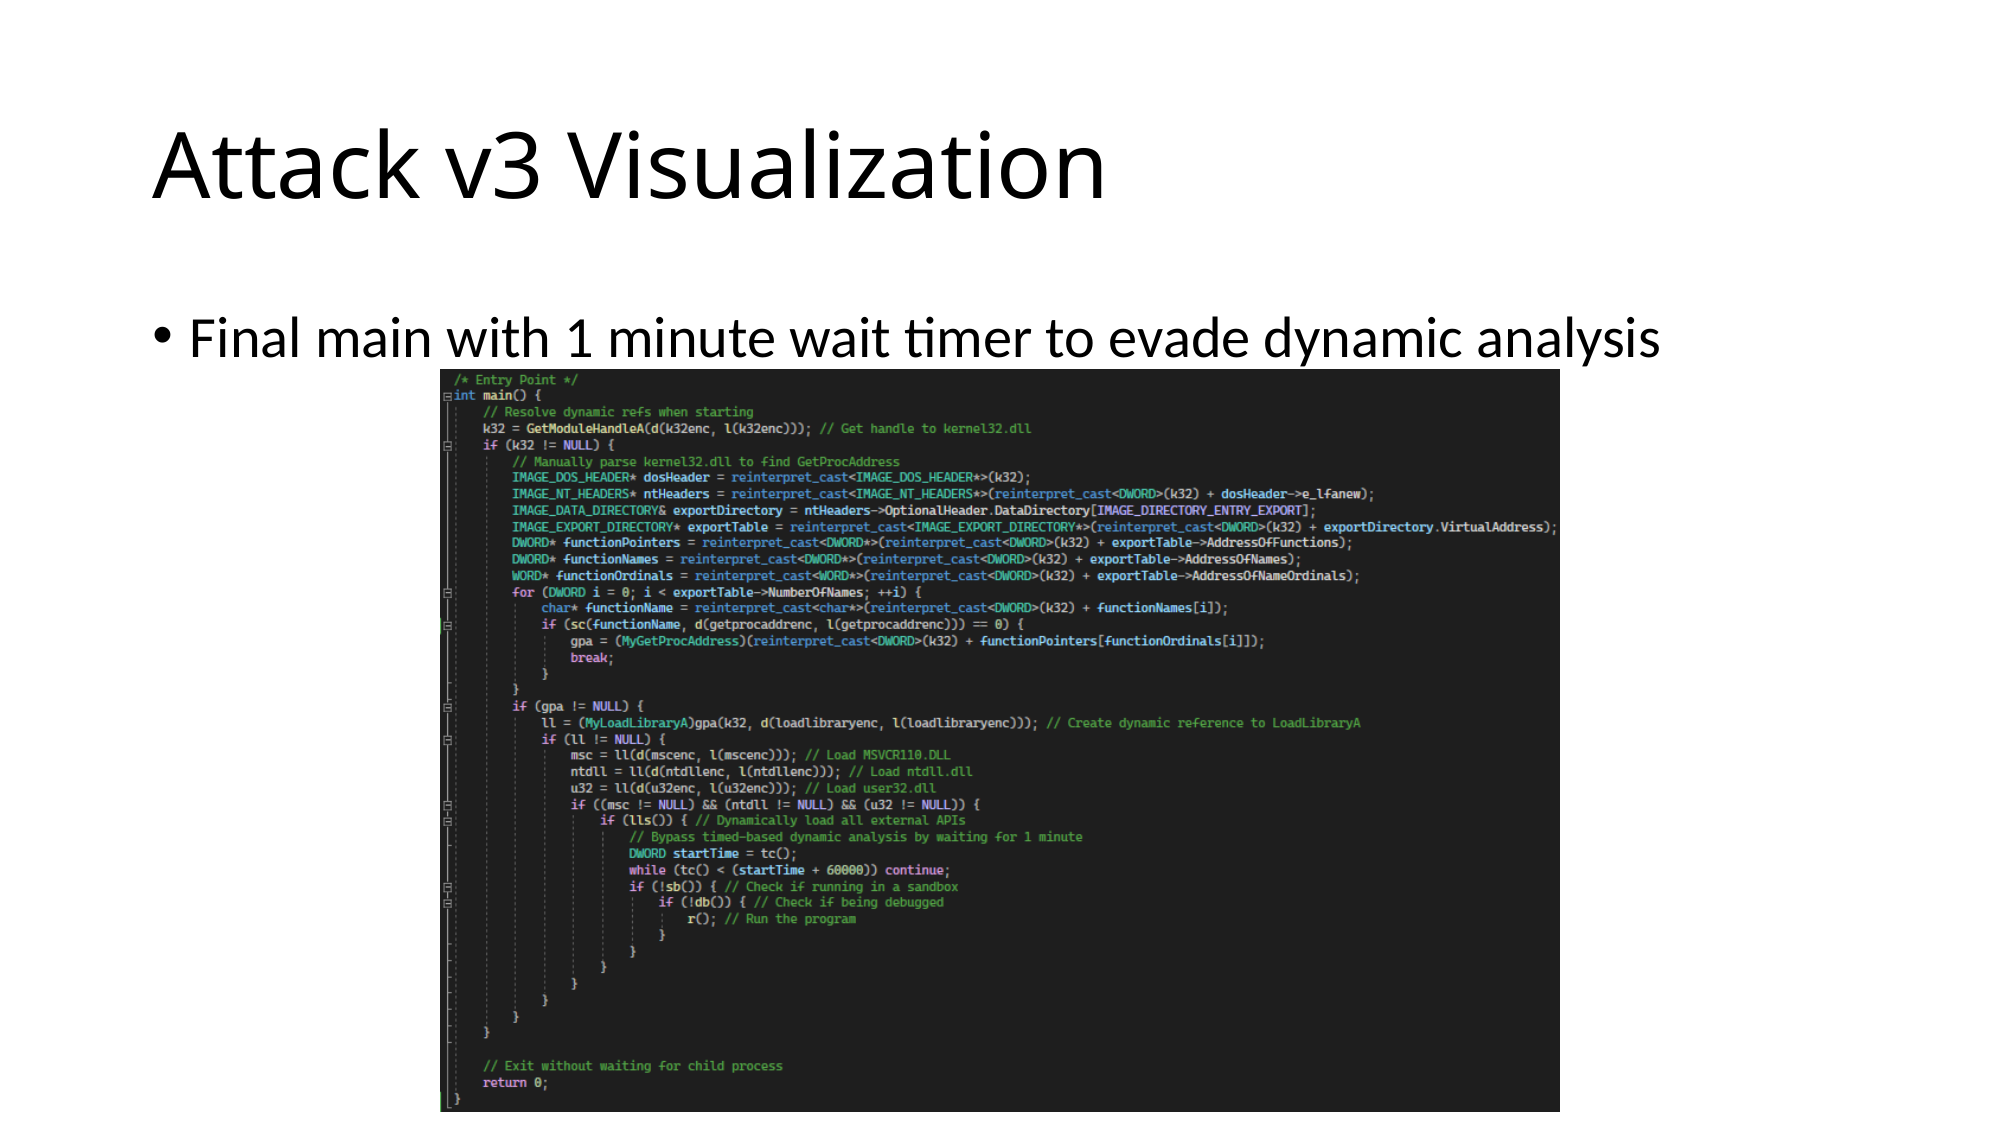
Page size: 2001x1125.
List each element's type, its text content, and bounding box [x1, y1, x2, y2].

title Attack v3 Visualization [137, 59, 1863, 278]
list Final main with 1 minute wait timer to evade dynamic analysis [137, 299, 1863, 1014]
picture [440, 369, 1560, 1112]
